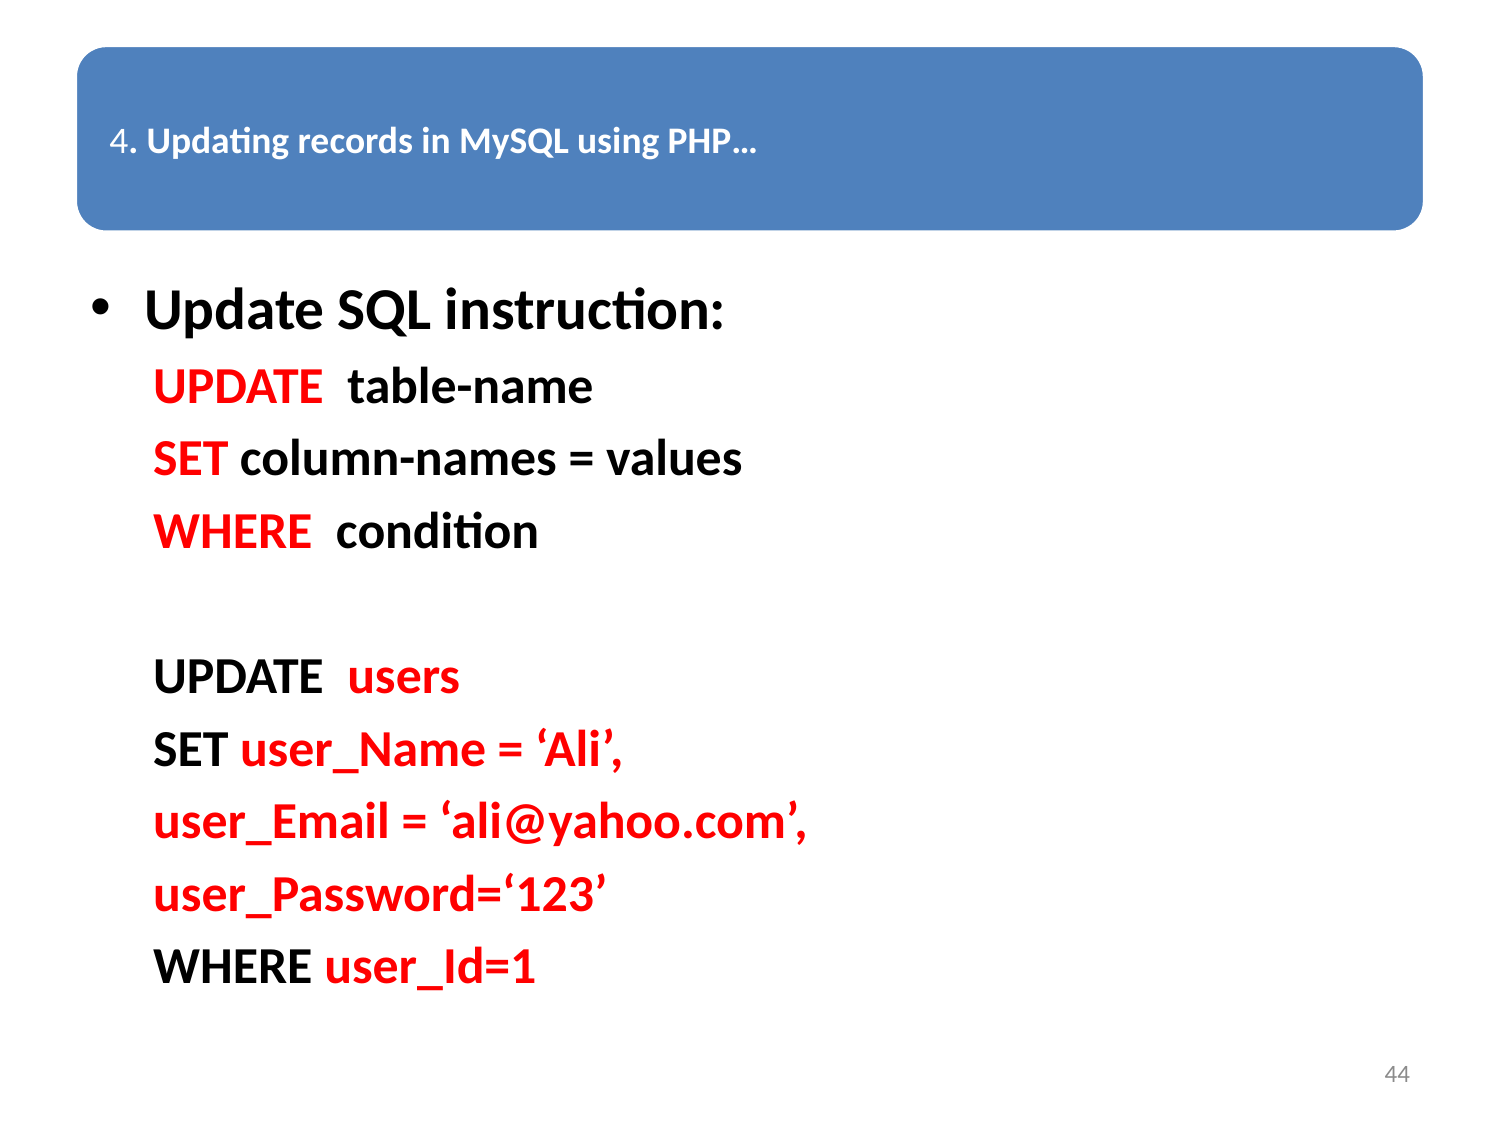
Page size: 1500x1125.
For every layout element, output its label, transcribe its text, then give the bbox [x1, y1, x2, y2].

slide_number 44 [1074, 1042, 1425, 1103]
list Update SQL instruction: UPDATE table-name SET column-names = values WHERE condition UPDATE users SET user_Name = ‘Ali’, user_Email = ‘ali@yahoo.com’, user_Password=‘123’ WHERE user_Id=1 [75, 262, 1425, 1005]
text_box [74, 44, 1426, 233]
